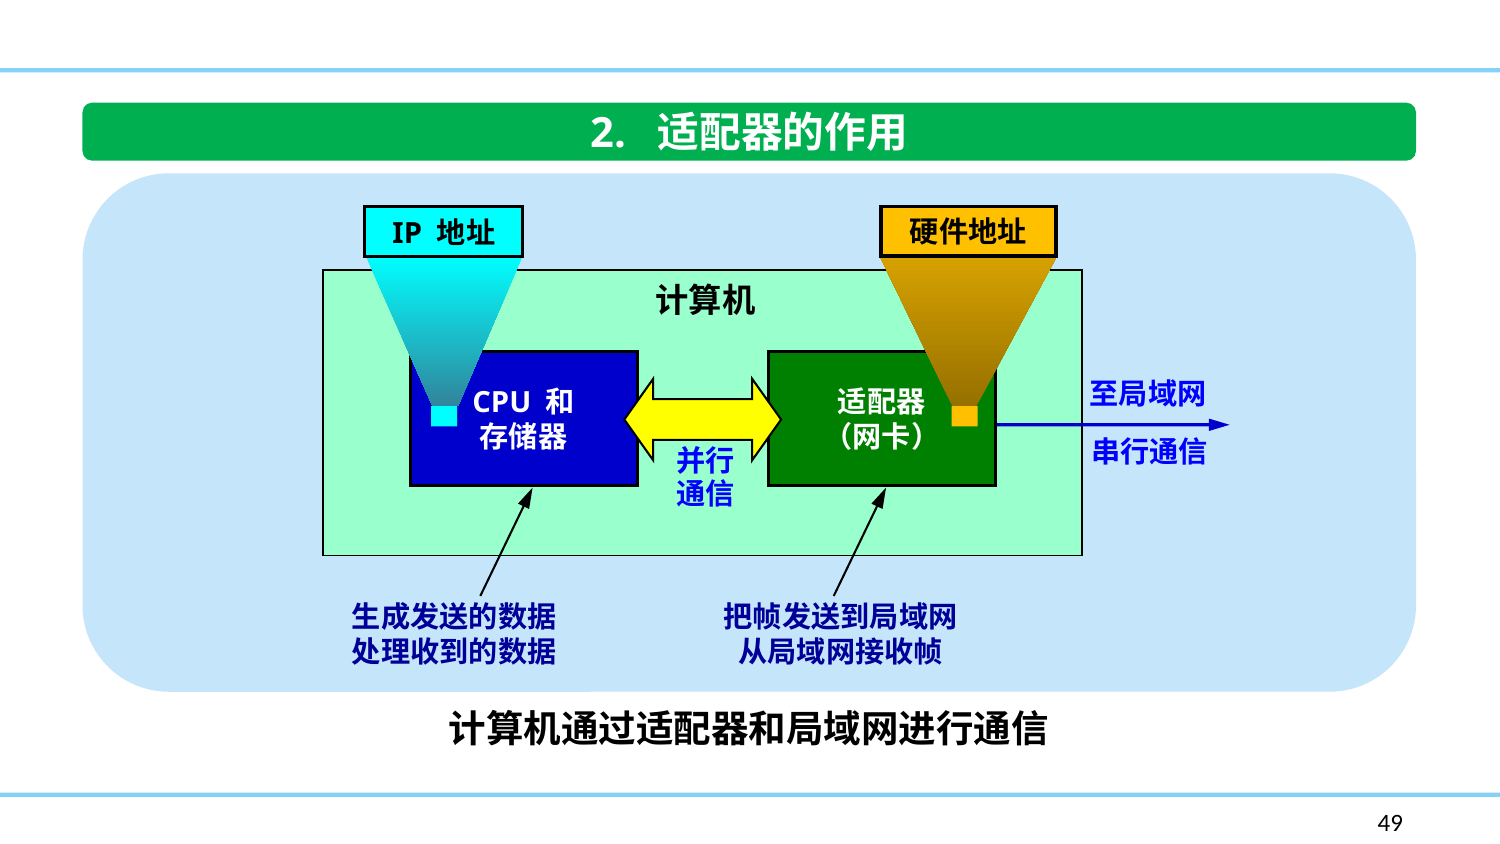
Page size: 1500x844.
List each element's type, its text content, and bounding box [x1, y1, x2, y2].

text_box [923, 102, 1417, 161]
text_box 2. 适配器的作用 [575, 98, 923, 164]
text_box [80, 171, 1419, 694]
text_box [322, 206, 1230, 678]
text_box [82, 102, 575, 161]
slide_number 49 [1362, 798, 1460, 844]
text_box 计算机通过适配器和局域网进行通信 [434, 698, 1064, 758]
